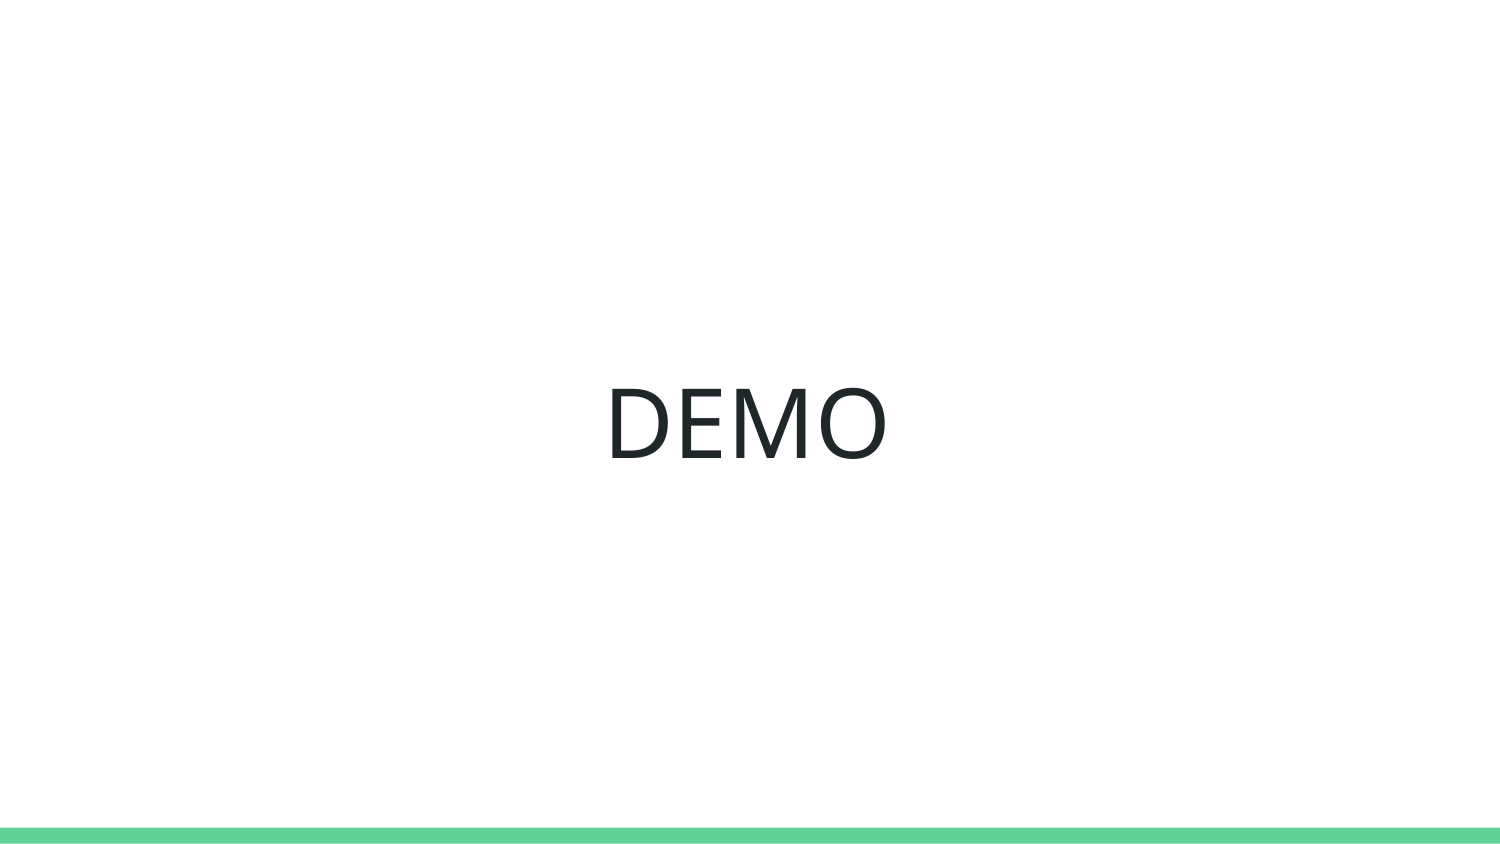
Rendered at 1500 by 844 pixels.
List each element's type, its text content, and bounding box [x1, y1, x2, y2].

title DEMO [588, 339, 912, 504]
